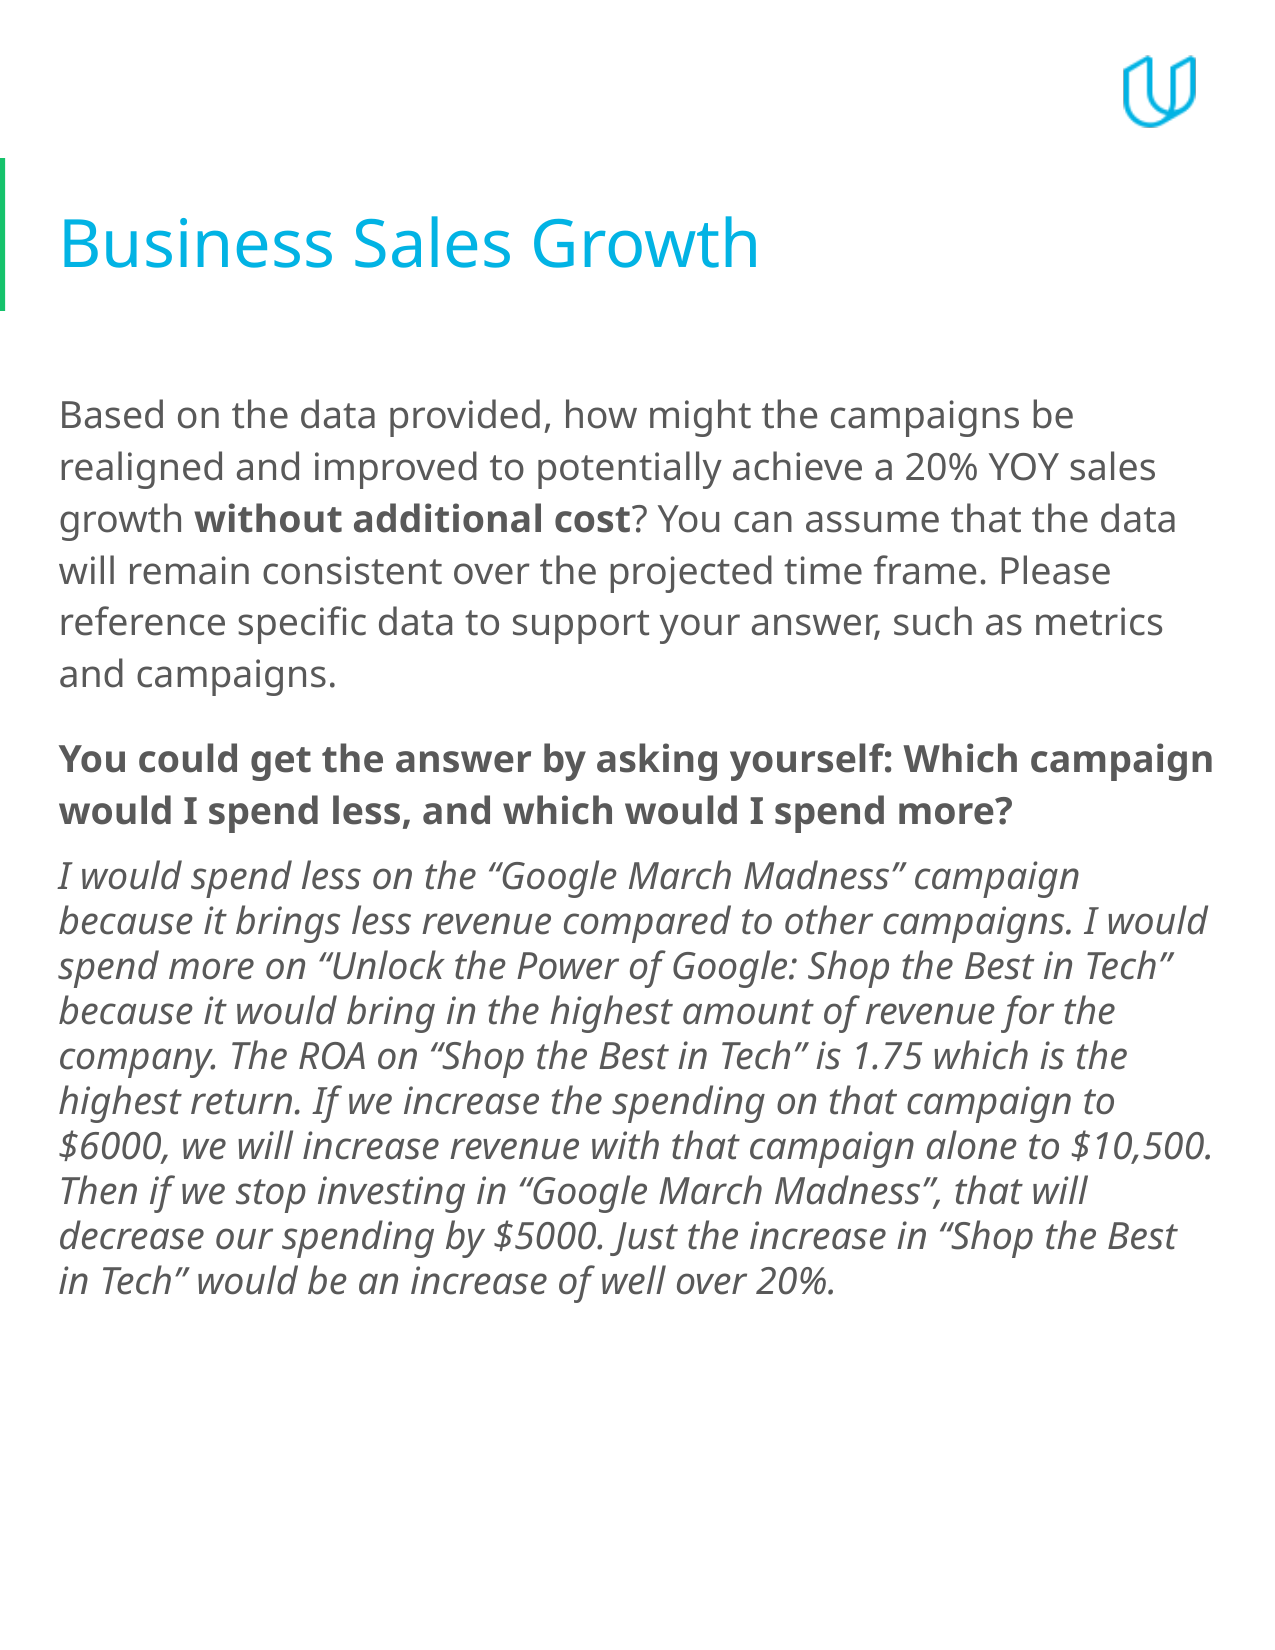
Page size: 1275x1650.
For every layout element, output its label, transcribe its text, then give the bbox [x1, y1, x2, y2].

title Business Sales Growth [43, 142, 1232, 327]
picture [1088, 20, 1232, 142]
list Based on the data provided, how might the campaigns be realigned and improved to potentially achieve a 20% YOY sales growth without additional cost? You can assume that the data will remain consistent over the projected time frame. Please reference specific data to support your answer, such as metrics and campaigns. You could get the answer by asking yourself: Which campaign would I spend less, and which would I spend more? [43, 369, 1232, 778]
text_box I would spend less on the “Google March Madness” campaign because it brings less revenue compared to other campaigns. I would spend more on “Unlock the Power of Google: Shop the Best in Tech” because it would bring in the highest amount of revenue for the company. The ROA on “Shop the Best in Tech” is 1.75 which is the highest return. If we increase the spending on that campaign to $6000, we will increase revenue with that campaign alone to $10,500. Then if we stop investing in “Google March Madness”, that will decrease our spending by $5000. Just the increase in “Shop the Best in Tech” would be an increase of well over 20%. [43, 836, 1232, 1522]
